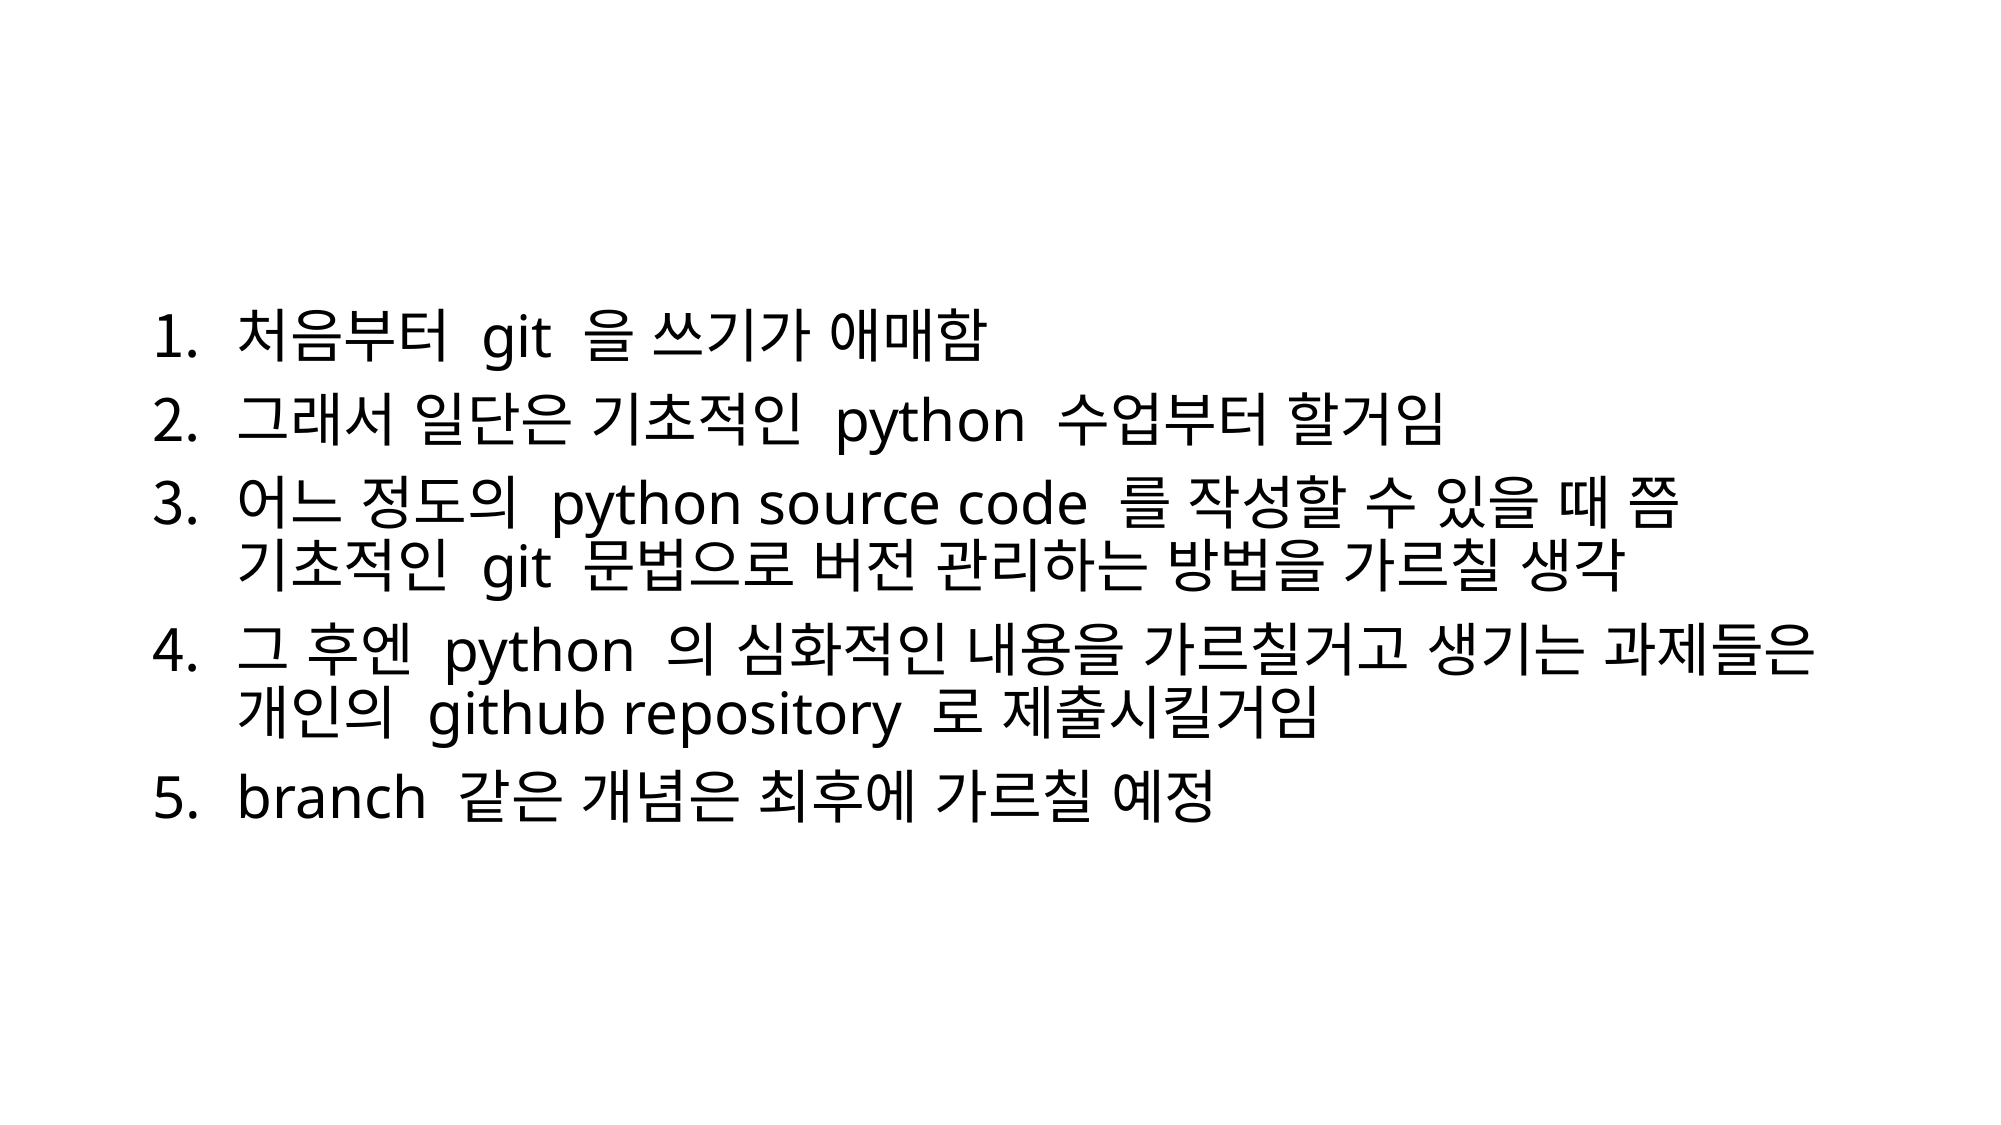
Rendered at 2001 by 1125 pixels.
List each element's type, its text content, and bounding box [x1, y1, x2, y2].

list 처음부터 git 을 쓰기가 애매함 그래서 일단은 기초적인 python 수업부터 할거임 어느 정도의 python source code 를 작성할 수 있을 때 쯤 기초적인 git 문법으로 버전 관리하는 방법을 가르칠 생각 그 후엔 python 의 심화적인 내용을 가르칠거고 생기는 과제들은 개인의 github repository 로 제출시킬거임 branch 같은 개념은 최후에 가르칠 예정 [137, 299, 1863, 1014]
